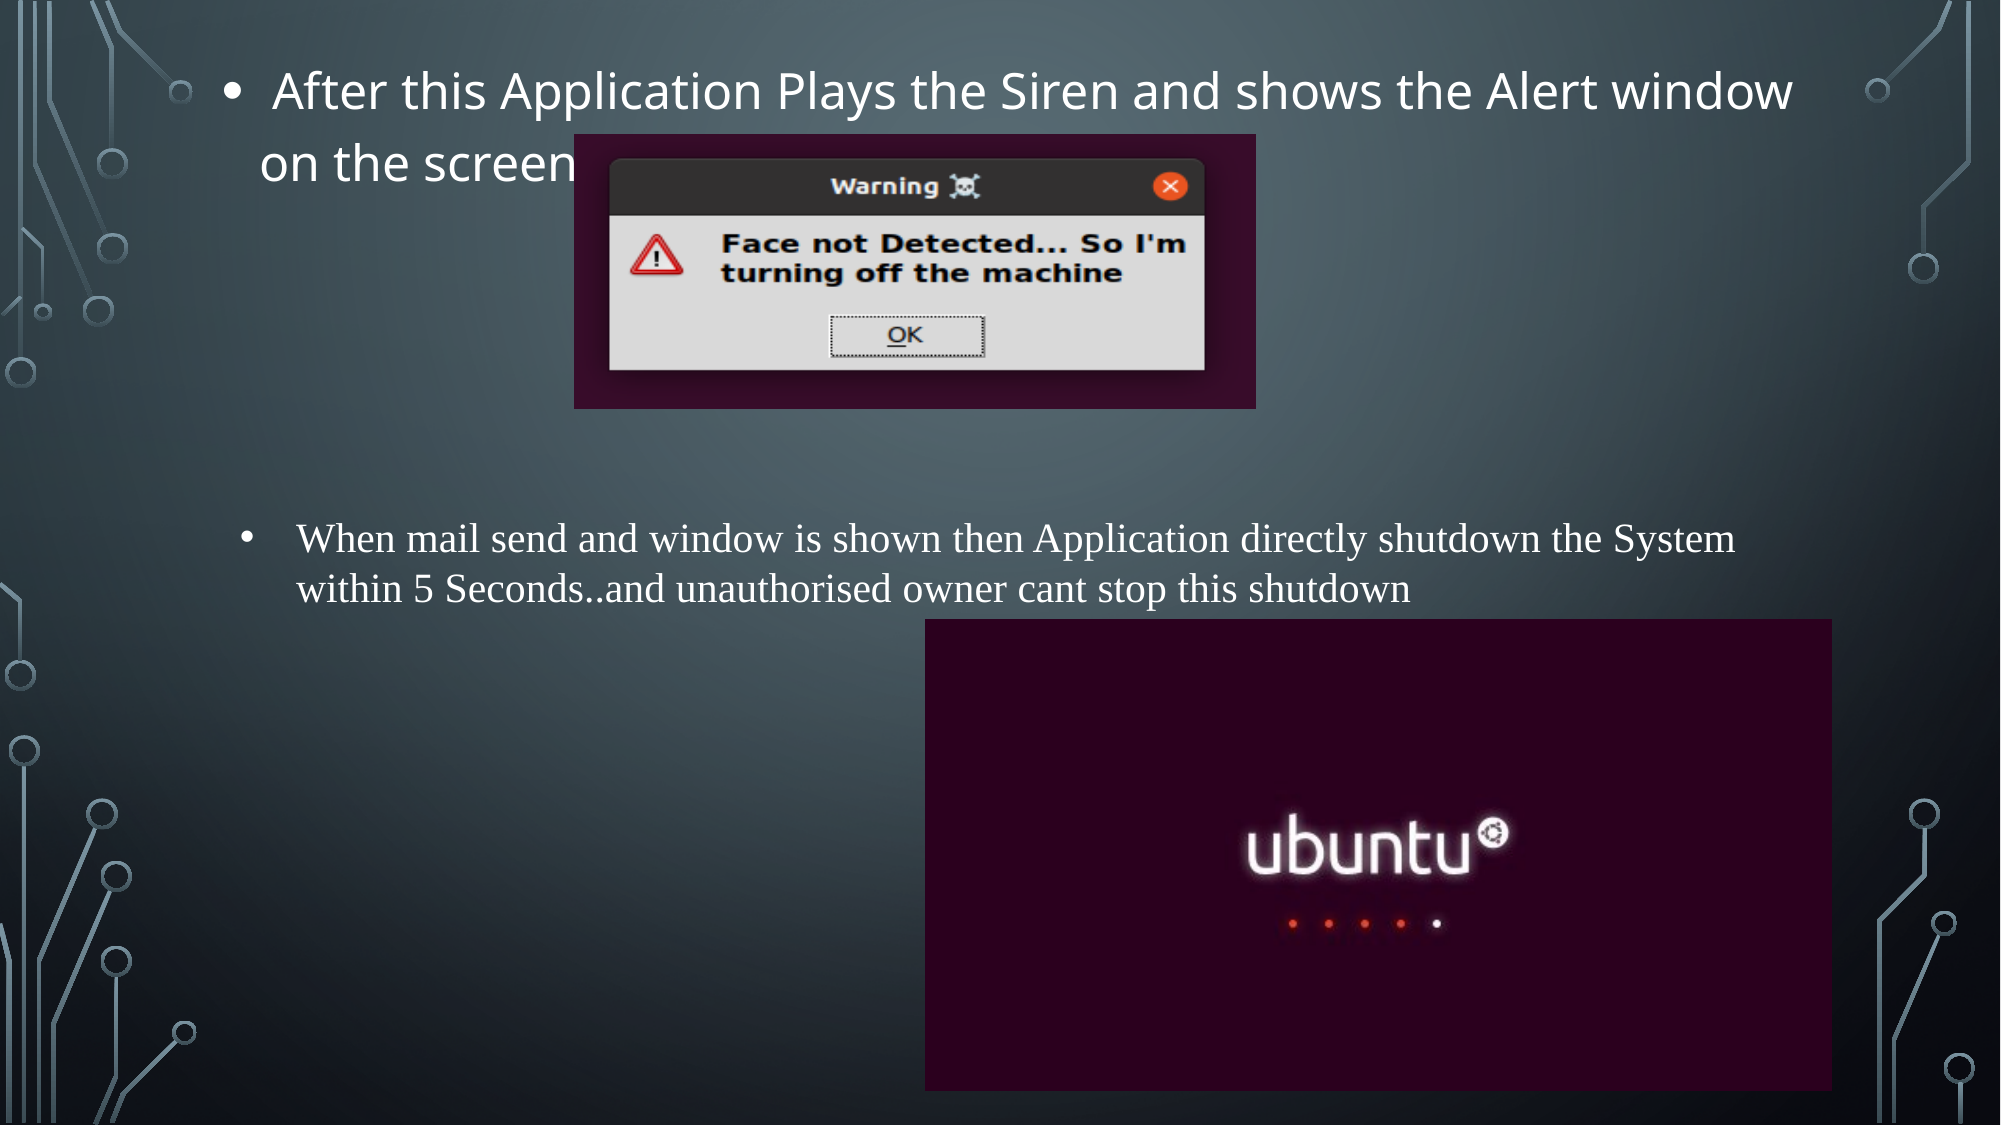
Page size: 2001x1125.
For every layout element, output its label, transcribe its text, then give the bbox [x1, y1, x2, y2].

picture [574, 134, 1256, 410]
list After this Application Plays the Siren and shows the Alert window on the screen like… [206, 39, 1832, 230]
text_box When mail send and window is shown then Application directly shutdown the System within 5 Seconds..and unauthorised owner cant stop this shutdown [224, 503, 1786, 619]
picture [925, 619, 1832, 1091]
